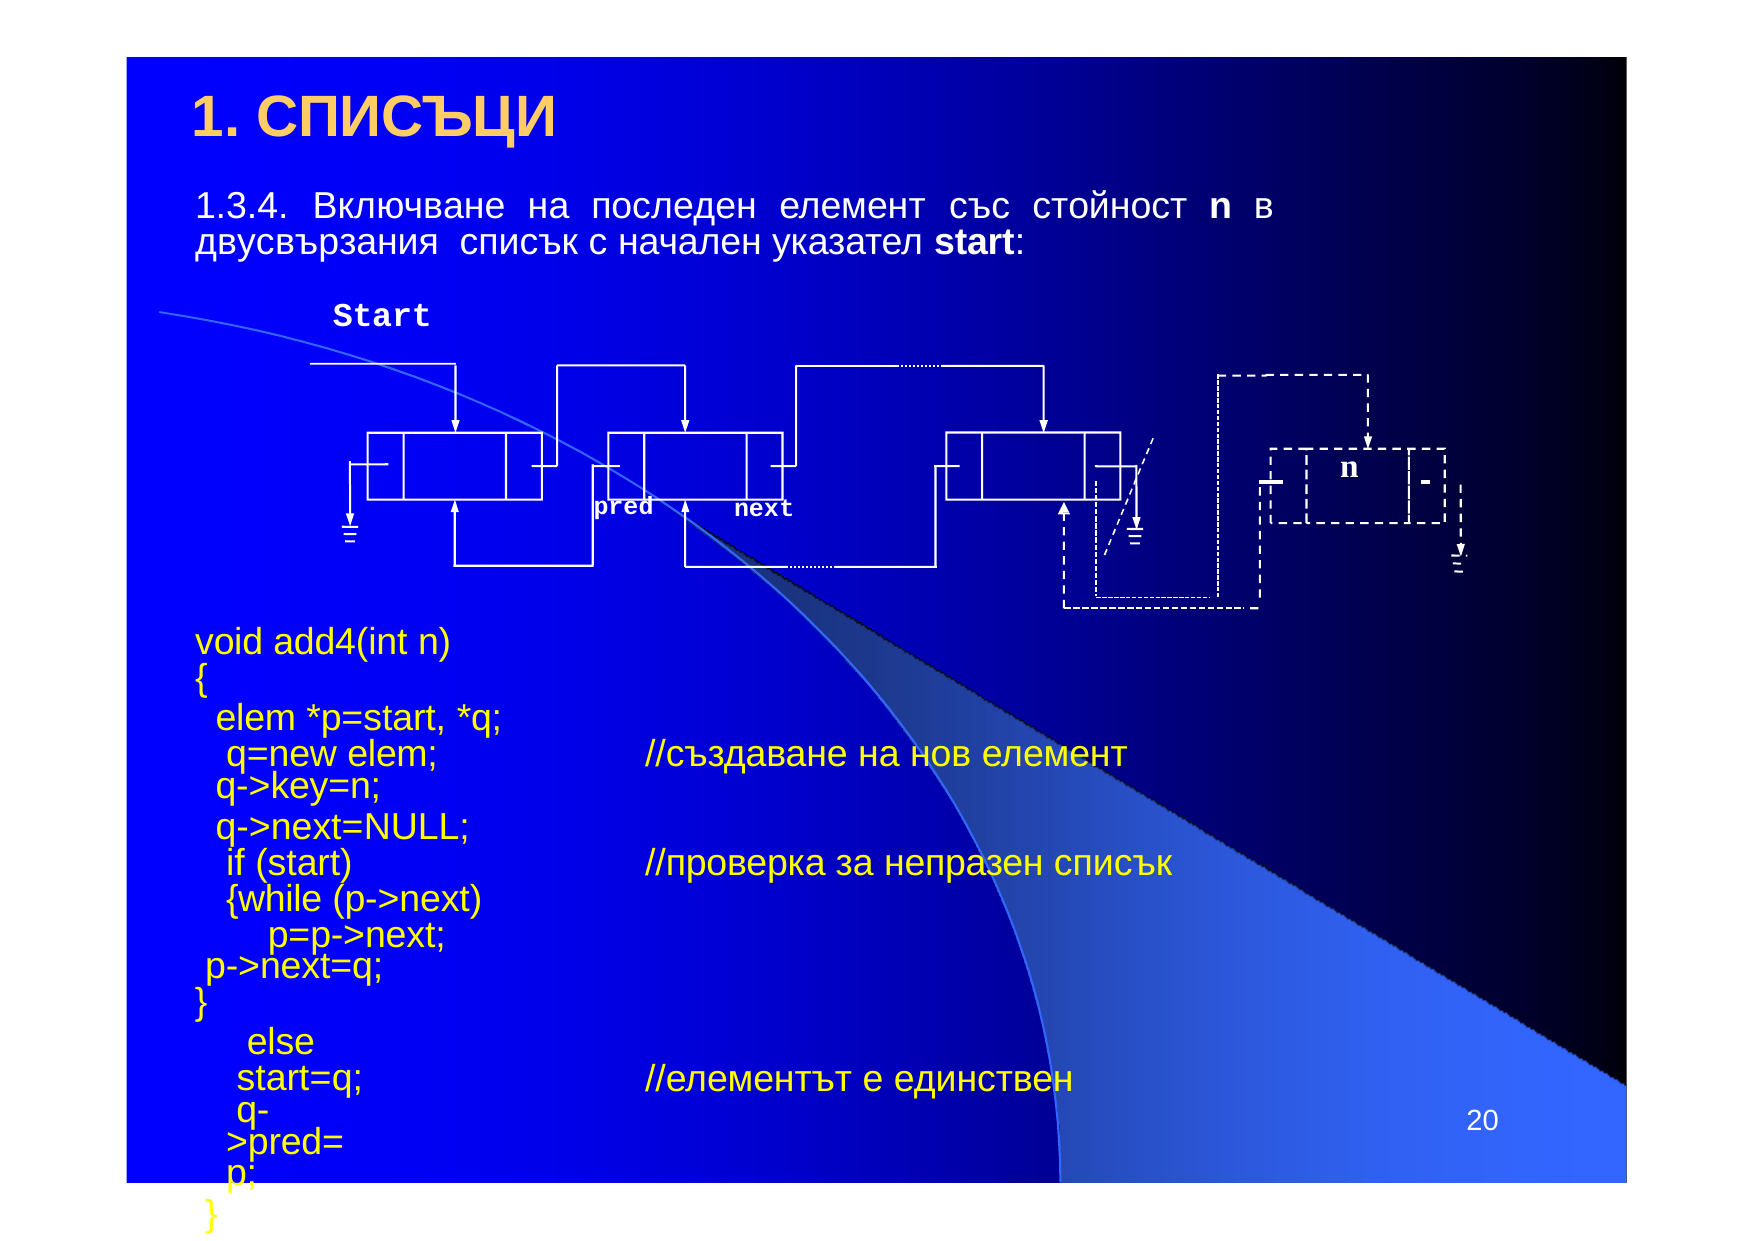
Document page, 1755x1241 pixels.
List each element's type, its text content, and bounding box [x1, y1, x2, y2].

text_box //елементът е единствен [642, 1051, 1081, 1099]
text_box 20 [1464, 1099, 1502, 1137]
picture [126, 57, 1627, 1183]
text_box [309, 362, 1144, 569]
text_box //създаване на нов елемент [642, 727, 1135, 775]
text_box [1057, 373, 1468, 610]
text_box //проверка за непразен списък [642, 835, 1180, 883]
title 1. СПИСЪЦИ [189, 76, 562, 286]
text_box void add4(int n) { elem *p=start, *q; q=new elem; q->key=n; q->next=NULL; if (start) {while (p->next) p=p->next; p->next=q; } else start=q; q->pred=p; } [192, 619, 507, 1234]
text_box 1.3.4. Включване на последен елемент със стойност n в двусвързания списък с начален указател start: Start [192, 178, 1540, 333]
